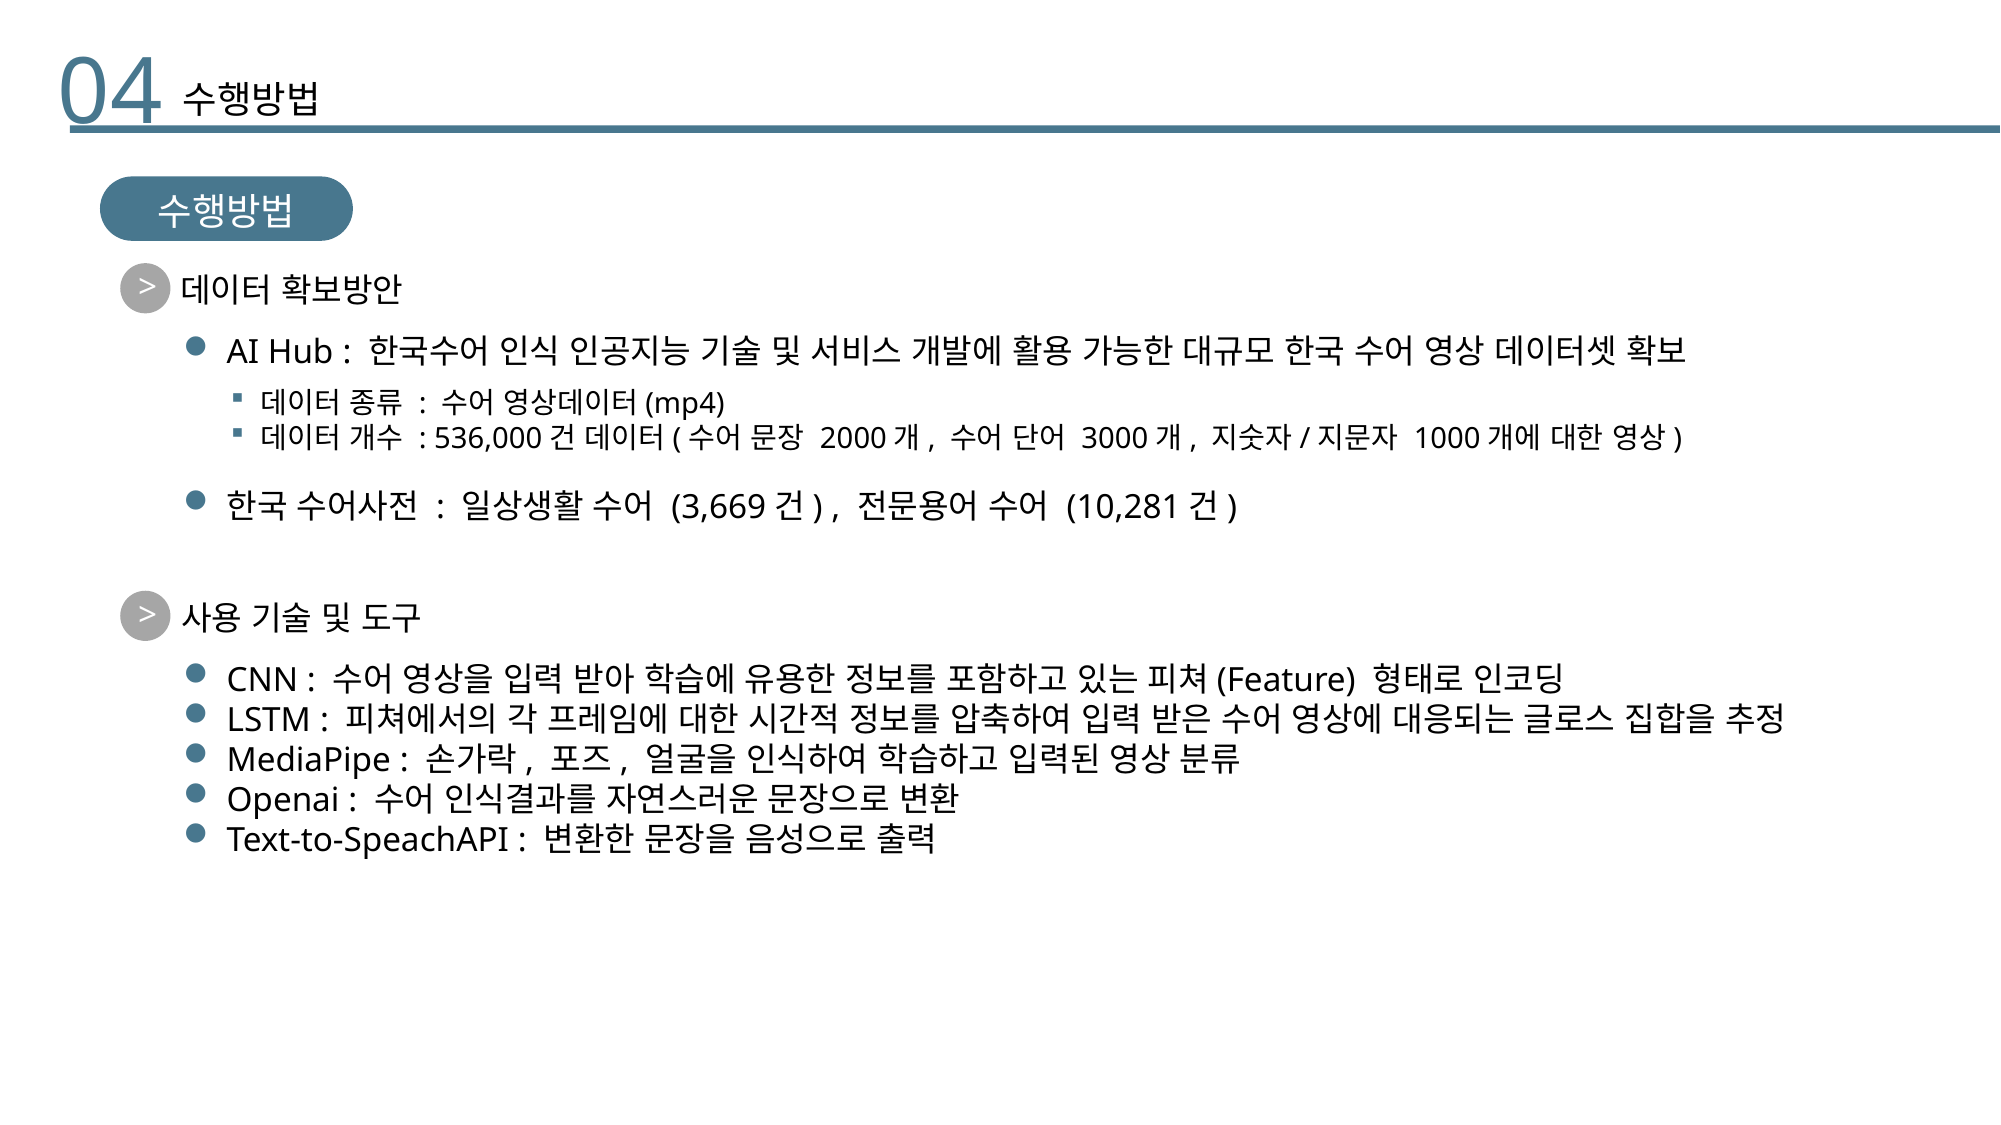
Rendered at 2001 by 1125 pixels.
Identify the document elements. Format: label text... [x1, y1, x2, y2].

text_box 수행방법 [168, 68, 336, 129]
text_box CNN : 수어 영상을 입력 받아 학습에 유용한 정보를 포함하고 있는 피쳐(Feature) 형태로 인코딩 LSTM : 피쳐에서의 각 프레임에 대한 시간적 정보를 압축하여 입력 받은 수어 영상에 대응되는 글로스 집합을 추정 MediaPipe : 손가락, 포즈, 얼굴을 인식하여 학습하고 입력된 영상 분류 Openai : 수어 인식결과를 자연스러운 문장으로 변환 Text-to-SpeachAPI : 변환한 문장을 음성으로 출력 [168, 650, 1821, 865]
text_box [99, 176, 1821, 379]
text_box 04 [42, 24, 178, 150]
text_box 사용 기술 및 도구 [166, 589, 437, 645]
text_box 데이터 종류 : 수어 영상데이터(mp4) 데이터 개수 : 536,000건 데이터(수어 문장 2000개, 수어 단어 3000개, 지숫자/지문자 1000개에 대한 영상) [216, 379, 1821, 462]
text_box [69, 124, 2000, 134]
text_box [120, 590, 171, 641]
text_box 한국 수어사전 : 일상생활 수어 (3,669건) , 전문용어 수어 (10,281건) [168, 477, 1821, 533]
